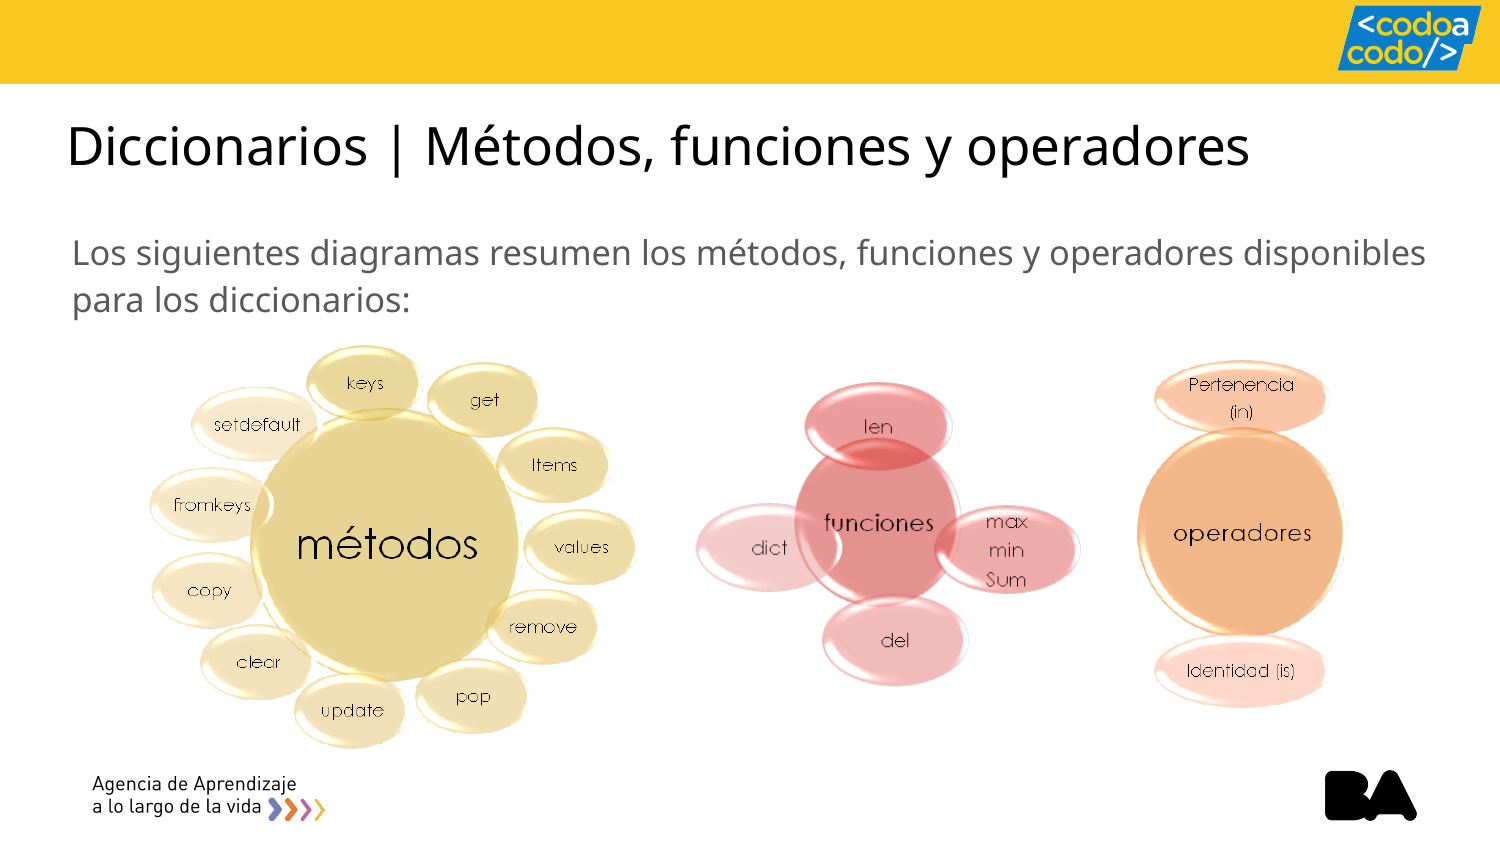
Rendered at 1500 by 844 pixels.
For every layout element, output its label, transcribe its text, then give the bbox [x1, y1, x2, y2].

picture [1337, 5, 1482, 71]
picture [70, 341, 656, 835]
picture [1127, 337, 1358, 733]
picture [1325, 770, 1417, 821]
picture [684, 369, 1094, 700]
text_box Los siguientes diagramas resumen los métodos, funciones y operadores disponibles para los diccionarios: [71, 210, 1430, 748]
title Diccionarios | Métodos, funciones y operadores [51, 98, 1446, 192]
